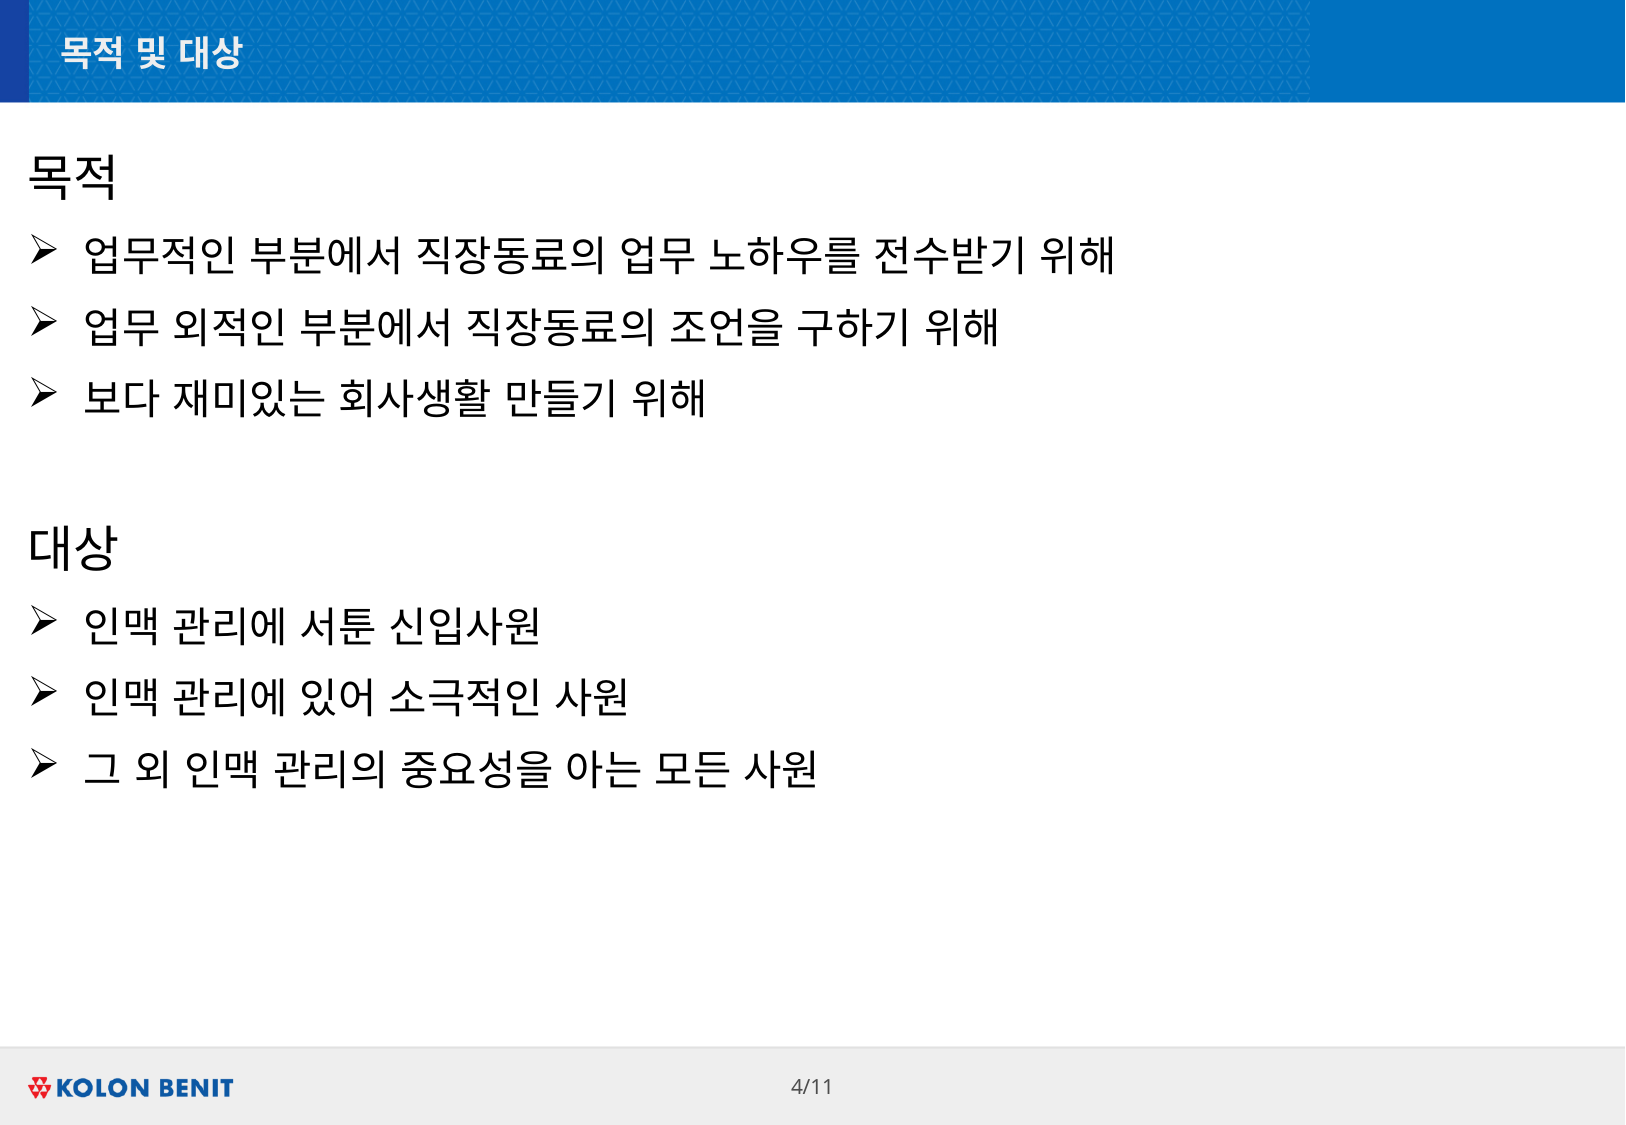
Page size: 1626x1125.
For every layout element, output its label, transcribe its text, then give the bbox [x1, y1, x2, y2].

title 목적 및 대상 [44, 23, 281, 82]
list 목적 업무적인 부분에서 직장동료의 업무 노하우를 전수받기 위해 업무 외적인 부분에서 직장동료의 조언을 구하기 위해 보다 재미있는 회사생활 만들기 위해 대상 인맥 관리에 서툰 신입사원 인맥 관리에 있어 소극적인 사원 그 외 인맥 관리의 중요성을 아는 모든 사원 [12, 135, 1613, 966]
picture [0, 0, 1625, 114]
picture [0, 1035, 1625, 1125]
